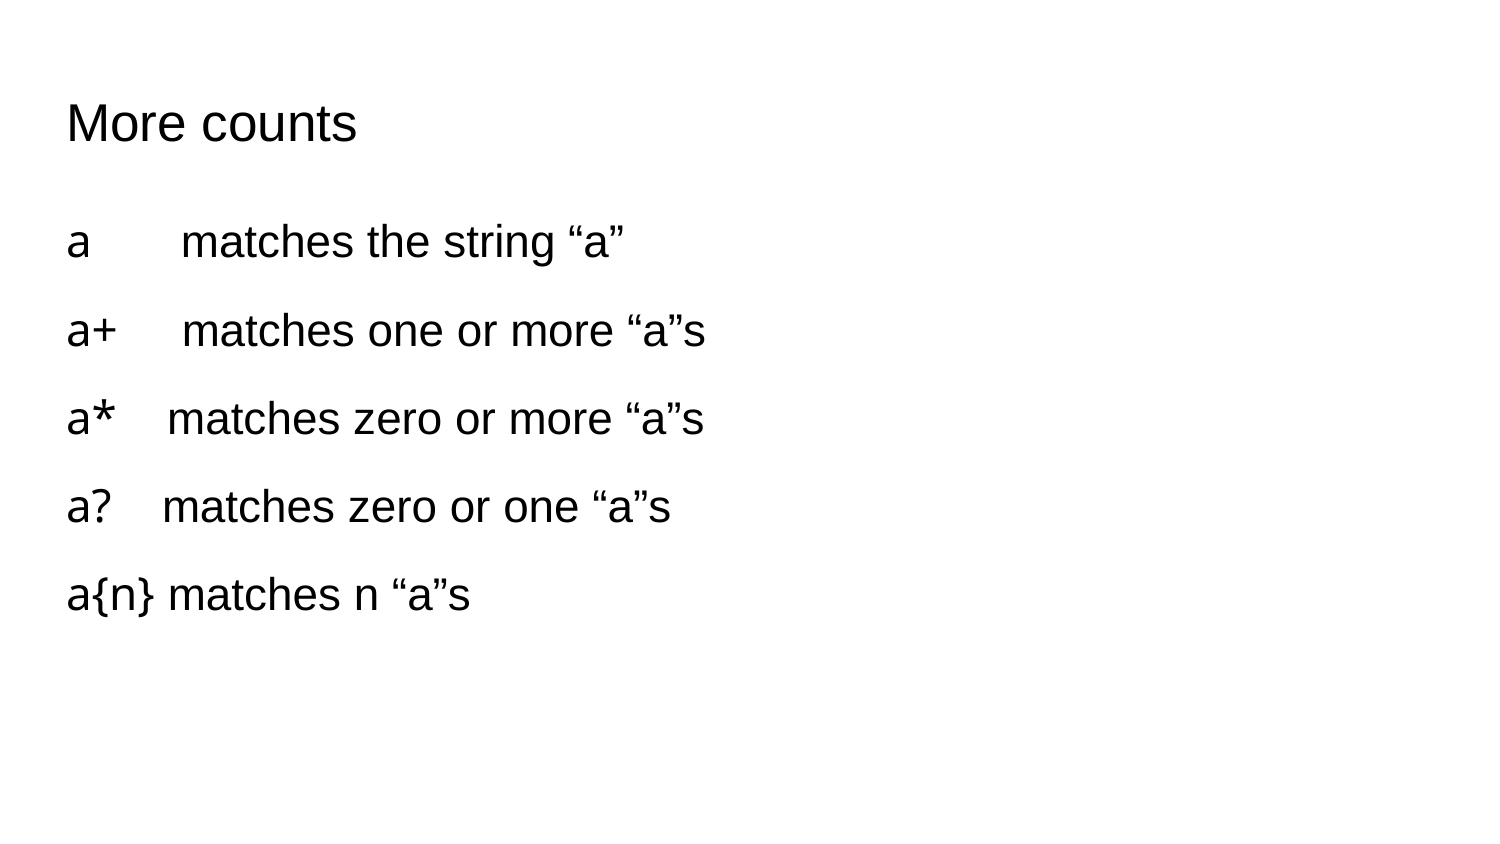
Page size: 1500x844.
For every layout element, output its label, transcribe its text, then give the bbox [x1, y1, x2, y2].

title More counts [51, 72, 1449, 167]
list a matches the string “a” a+ matches one or more “a”s a* matches zero or more “a”s a? matches zero or one “a”s a{n} matches n “a”s [51, 189, 1449, 750]
